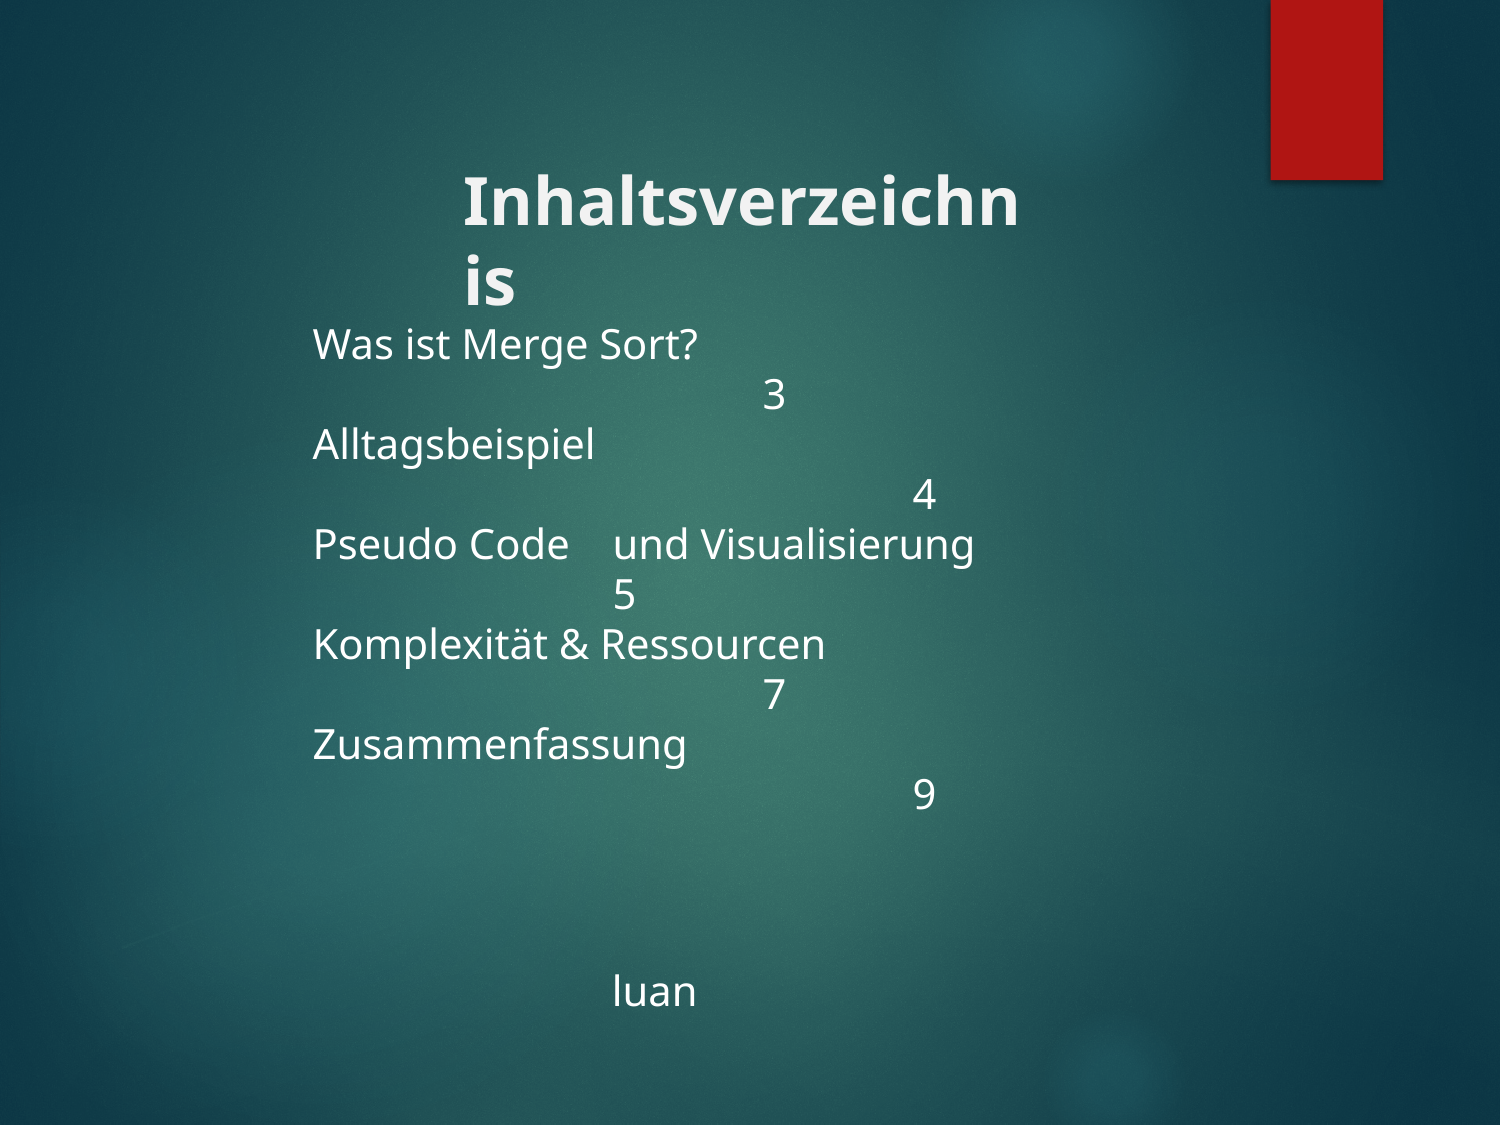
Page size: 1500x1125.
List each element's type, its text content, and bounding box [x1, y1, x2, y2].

picture [0, 0, 1500, 1125]
text_box luan [596, 949, 1500, 1030]
text_box Was ist Merge Sort? 3 Alltagsbeispiel 4 Pseudo Code und Visualisierung 5 Komplexität & Ressourcen 7 Zusammenfassung 9 [297, 310, 1203, 826]
text_box Inhaltsverzeichnis [448, 106, 1052, 310]
